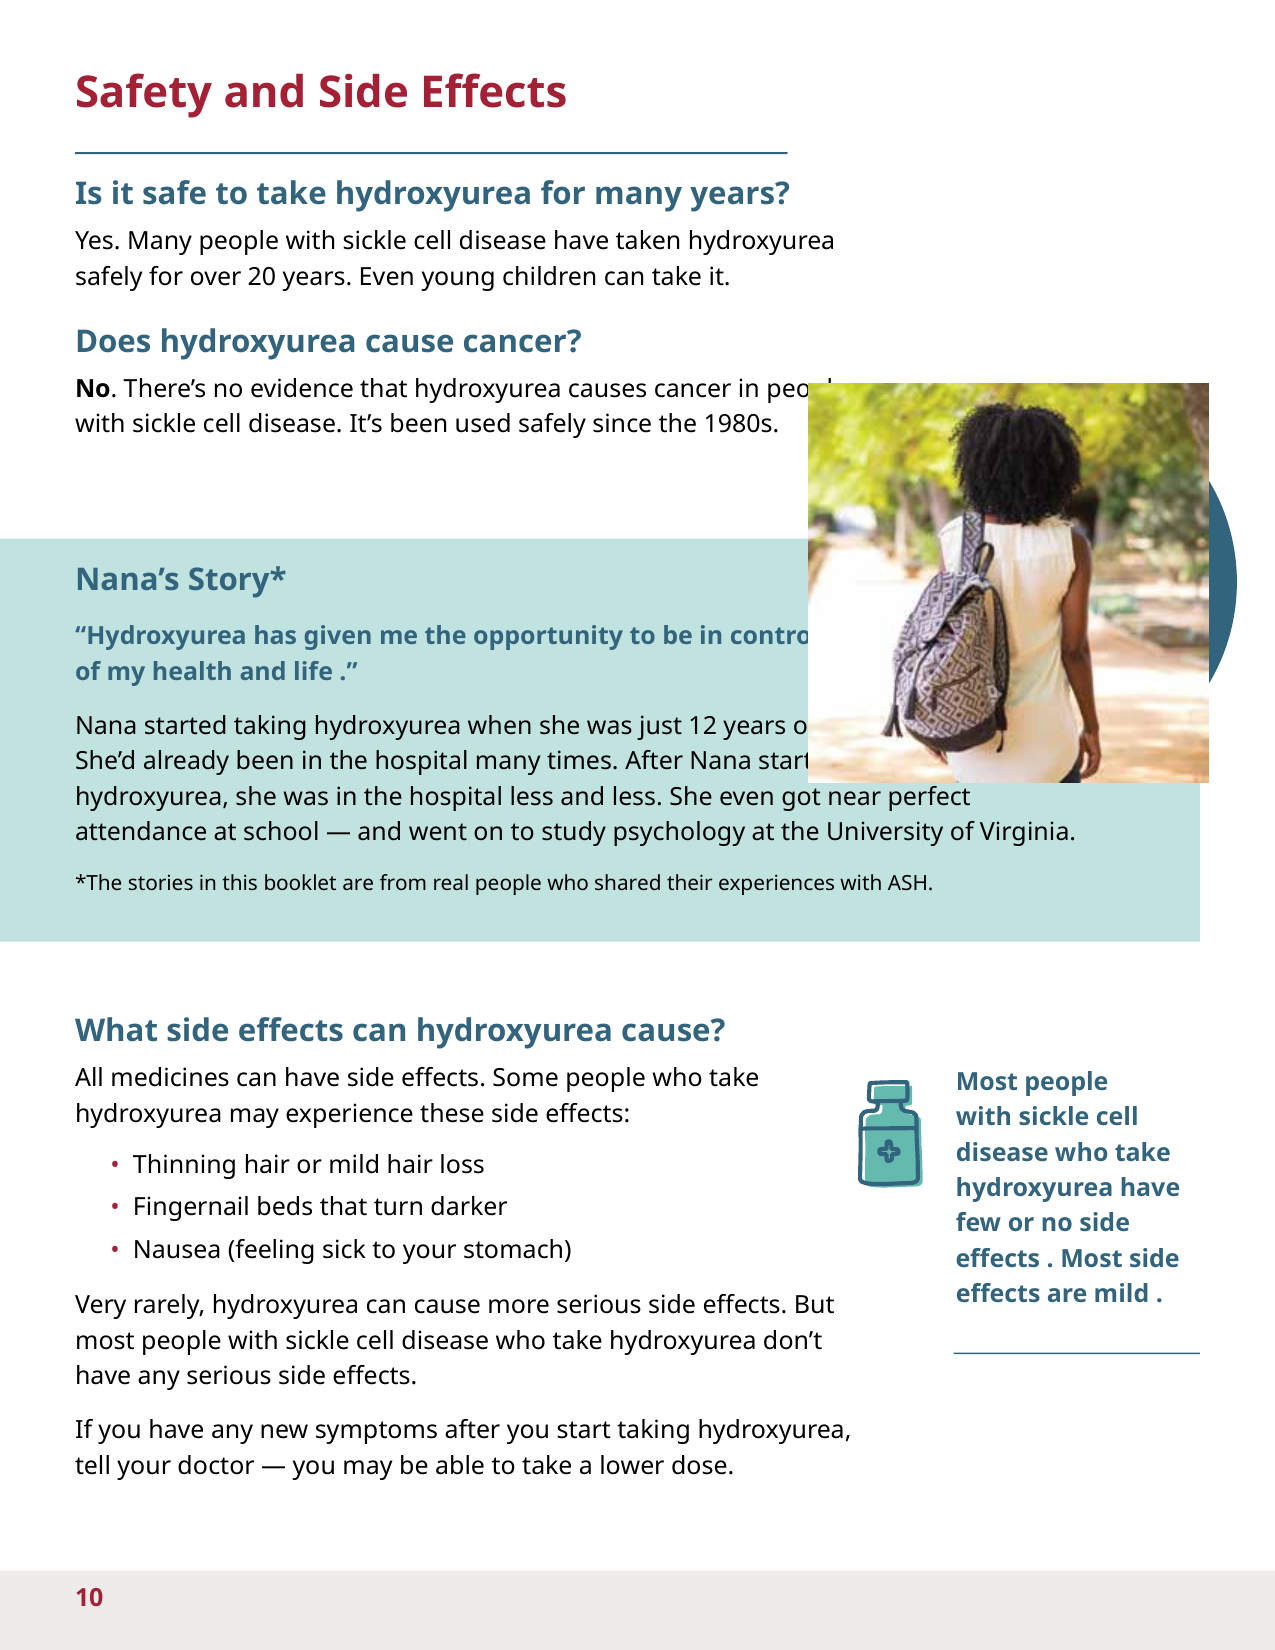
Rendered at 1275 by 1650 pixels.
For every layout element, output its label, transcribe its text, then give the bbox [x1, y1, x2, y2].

text_box few or no side [955, 1206, 1137, 1241]
text_box Most people [955, 1065, 1116, 1100]
text_box safely for over 20 years. Even young children can take it. [74, 260, 740, 295]
text_box Safety and Side Effects [74, 63, 568, 124]
text_box with sickle cell [955, 1100, 1146, 1135]
text_box Nana’s Story* [75, 558, 289, 602]
text_box disease who take [955, 1136, 1178, 1171]
text_box Yes. Many people with sickle cell disease have taken hydroxyurea [75, 224, 846, 259]
text_box *The stories in this booklet are from real people who shared their experiences with ASH. [74, 869, 935, 899]
text_box [0, 1570, 1275, 1650]
text_box [1209, 480, 1237, 684]
text_box • Fingernail beds that turn darker [110, 1190, 508, 1225]
text_box hydroxyurea may experience these side effects: [75, 1097, 634, 1132]
text_box attendance at school — and went on to study psychology at the University of Virginia. [75, 815, 1084, 850]
text_box hydroxyurea, she was in the hospital less and less. She even got near perfect [75, 780, 981, 815]
text_box All medicines can have side effects. Some people who take [75, 1061, 767, 1096]
text_box If you have any new symptoms after you start taking hydroxyurea, [75, 1413, 861, 1448]
text_box effects are mild . [955, 1277, 1171, 1312]
text_box hydroxyurea have [955, 1171, 1196, 1206]
text_box Nana started taking hydroxyurea when she was just 12 years old. [75, 709, 808, 744]
text_box Very rarely, hydroxyurea can cause more serious side effects. But [74, 1288, 847, 1323]
text_box [0, 538, 1200, 942]
text_box • Nausea (feeling sick to your stomach) [110, 1233, 572, 1268]
text_box What side effects can hydroxyurea cause? [75, 1010, 728, 1053]
text_box 10 [75, 1581, 104, 1616]
text_box most people with sickle cell disease who take hydroxyurea don’t [75, 1324, 831, 1359]
text_box • Thinning hair or mild hair loss [110, 1148, 485, 1183]
text_box tell your doctor — you may be able to take a lower dose. [74, 1449, 736, 1484]
text_box She’d already been in the hospital many times. After Nana started taking [75, 744, 808, 779]
text_box effects . Most side [955, 1242, 1187, 1277]
text_box [864, 1085, 923, 1188]
text_box No. There’s no evidence that hydroxyurea causes cancer in people [74, 372, 858, 407]
picture [808, 383, 1209, 783]
text_box of my health and life .” [74, 655, 358, 690]
text_box with sickle cell disease. It’s been used safely since the 1980s. [74, 407, 781, 442]
text_box have any serious side effects. [74, 1359, 431, 1394]
text_box “Hydroxyurea has given me the opportunity to be in control [75, 619, 808, 654]
text_box Is it safe to take hydroxyurea for many years? [75, 173, 792, 216]
text_box Does hydroxyurea cause cancer? [75, 321, 584, 364]
